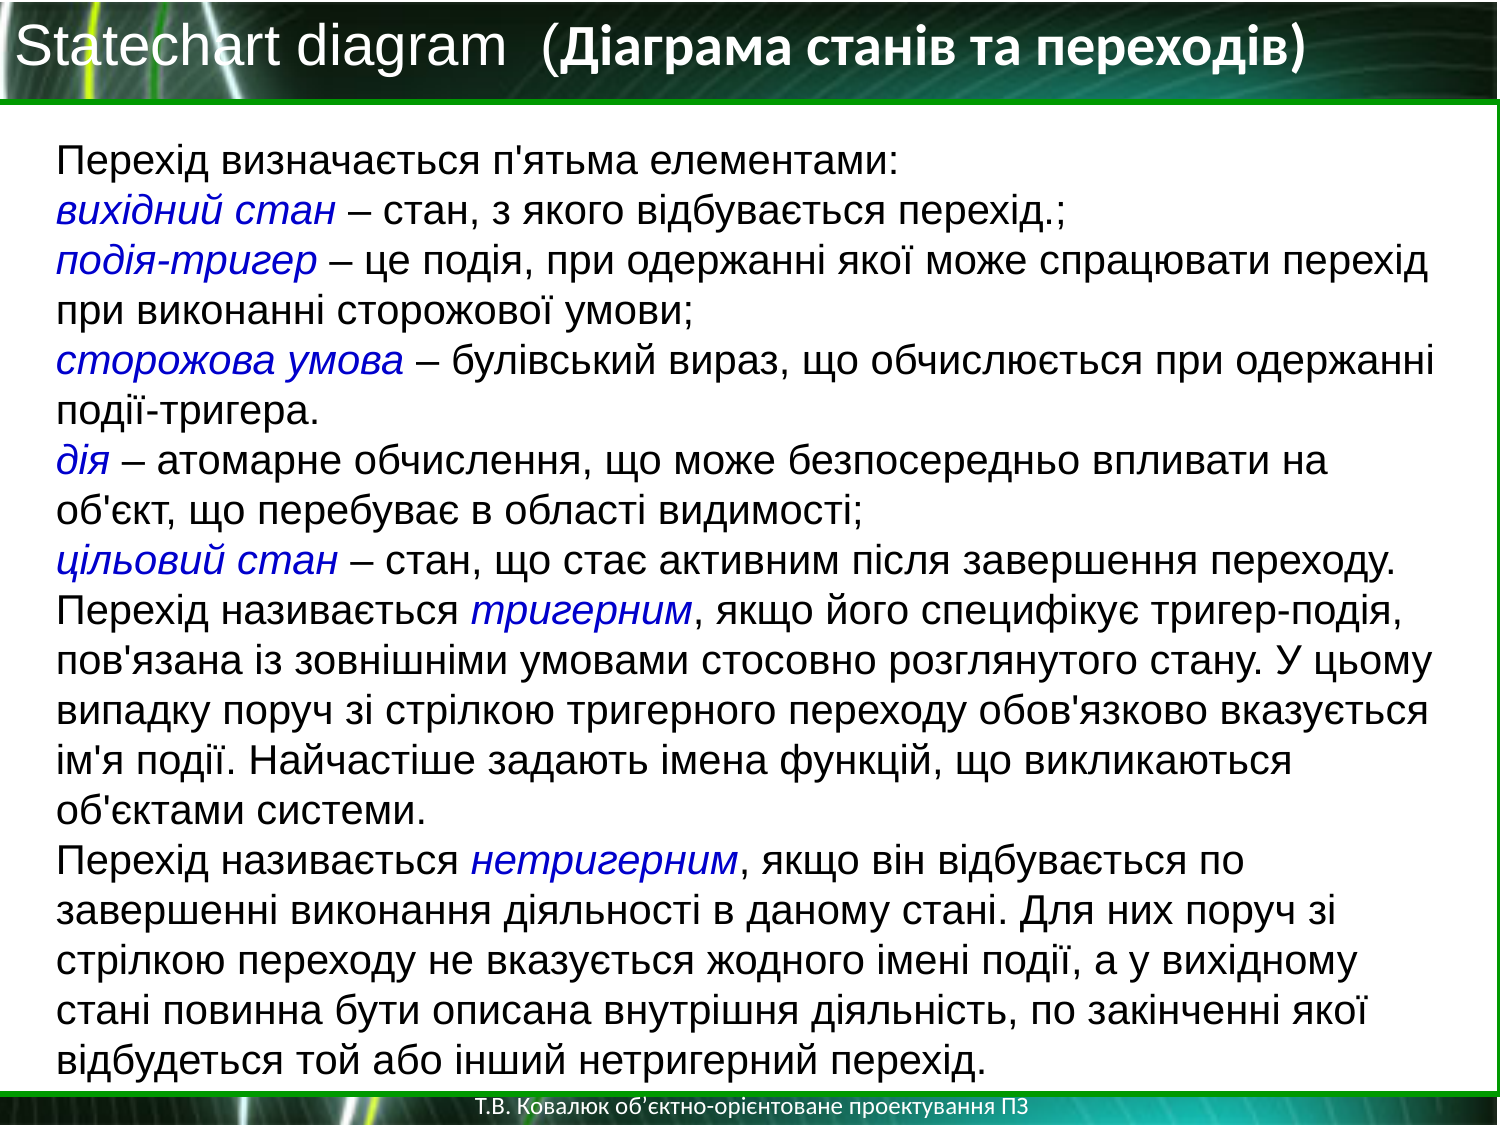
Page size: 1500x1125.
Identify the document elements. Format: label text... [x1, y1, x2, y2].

picture [0, 1097, 1497, 1125]
picture [0, 2, 1497, 99]
text_box Перехід визначається п'ятьма елементами: вихідний стан – стан, з якого відбувається перехід.; подія-тригер – це подія, при одержанні якої може спрацювати перехід при виконанні сторожової умови; сторожова умова – булівський вираз, що обчислюється при одержанні події-тригера. дія – атомарне обчислення, що може безпосередньо впливати на об'єкт, що перебуває в області видимості; цільовий стан – стан, що стає активним після завершення переходу. Перехід називається тригерним, якщо його специфікує тригер-подія, пов'язана із зовнішніми умовами стосовно розглянутого стану. У цьому випадку поруч зі стрілкою тригерного переходу обов'язково вказується ім'я події. Найчастіше задають імена функцій, що викликаються об'єктами системи. Перехід називається нетригерним, якщо він відбувається по завершенні виконання діяльності в даному стані. Для них поруч зі стрілкою переходу не вказується жодного імені події, а у вихідному стані повинна бути описана внутрішня діяльність, по закінченні якої відбудеться той або інший нетригерний перехід. [41, 125, 1471, 1091]
text_box Statechart diagram (Діаграма станів та переходів) [0, 0, 1471, 85]
picture [631, 1104, 638, 1113]
